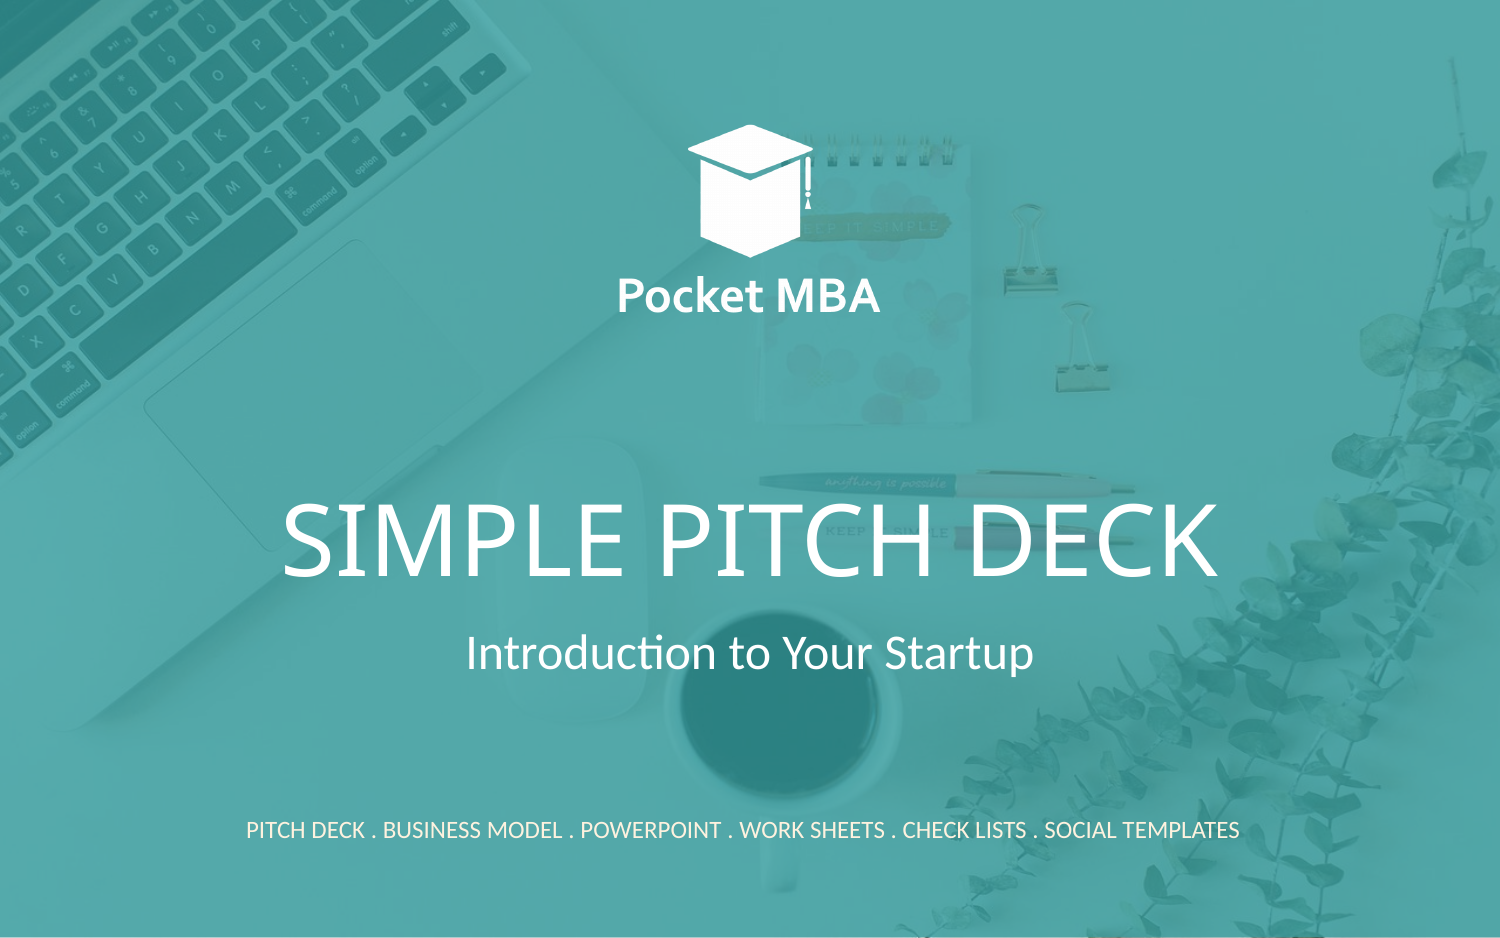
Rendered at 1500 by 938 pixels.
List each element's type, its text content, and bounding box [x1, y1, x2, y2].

list Introduction to Your Startup [212, 606, 1288, 694]
picture [587, 118, 913, 319]
list SIMPLE PITCH DECK [212, 468, 1288, 606]
